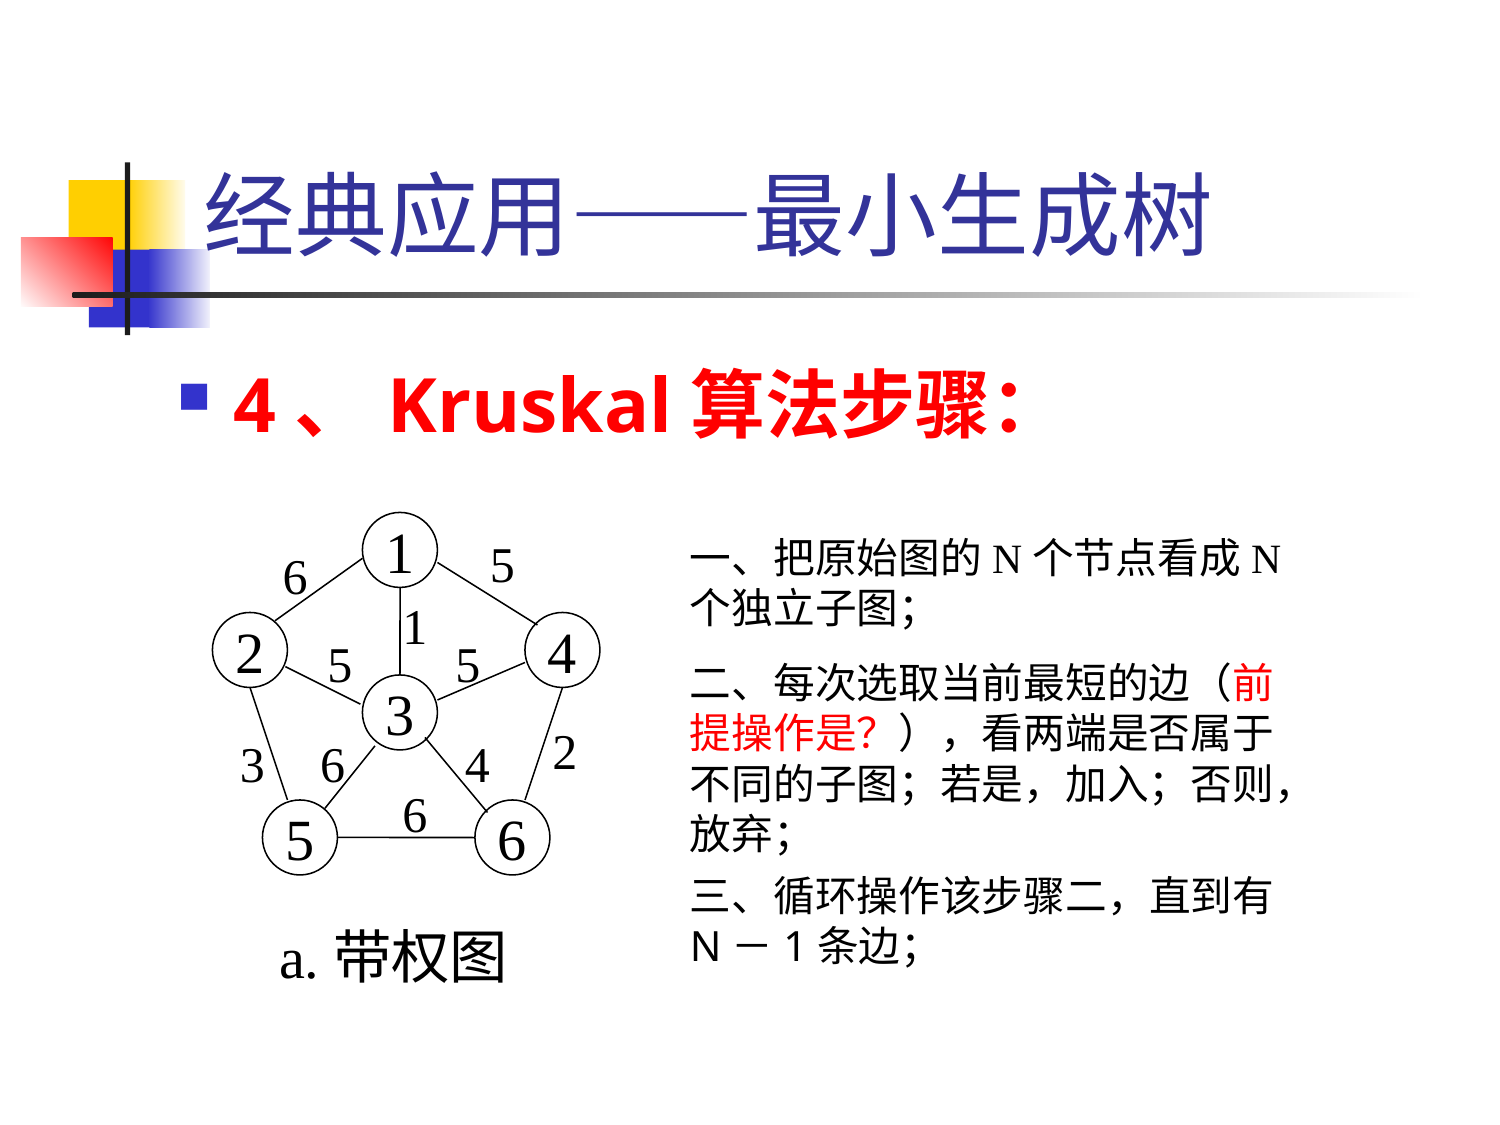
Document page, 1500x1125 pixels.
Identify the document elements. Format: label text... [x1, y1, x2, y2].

text_box 一、把原始图的N个节点看成N个独立子图； [675, 524, 1300, 640]
text_box 三、循环操作该步骤二，直到有N－1条边； [675, 862, 1300, 978]
text_box 二、每次选取当前最短的边（前提操作是？），看两端是否属于不同的子图；若是，加入；否则，放弃； [675, 649, 1300, 862]
title 经典应用——最小生成树 [188, 34, 1468, 276]
text_box a.带权图 [249, 912, 538, 998]
list 4、Kruskal算法步骤： [162, 349, 1138, 476]
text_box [212, 512, 601, 876]
